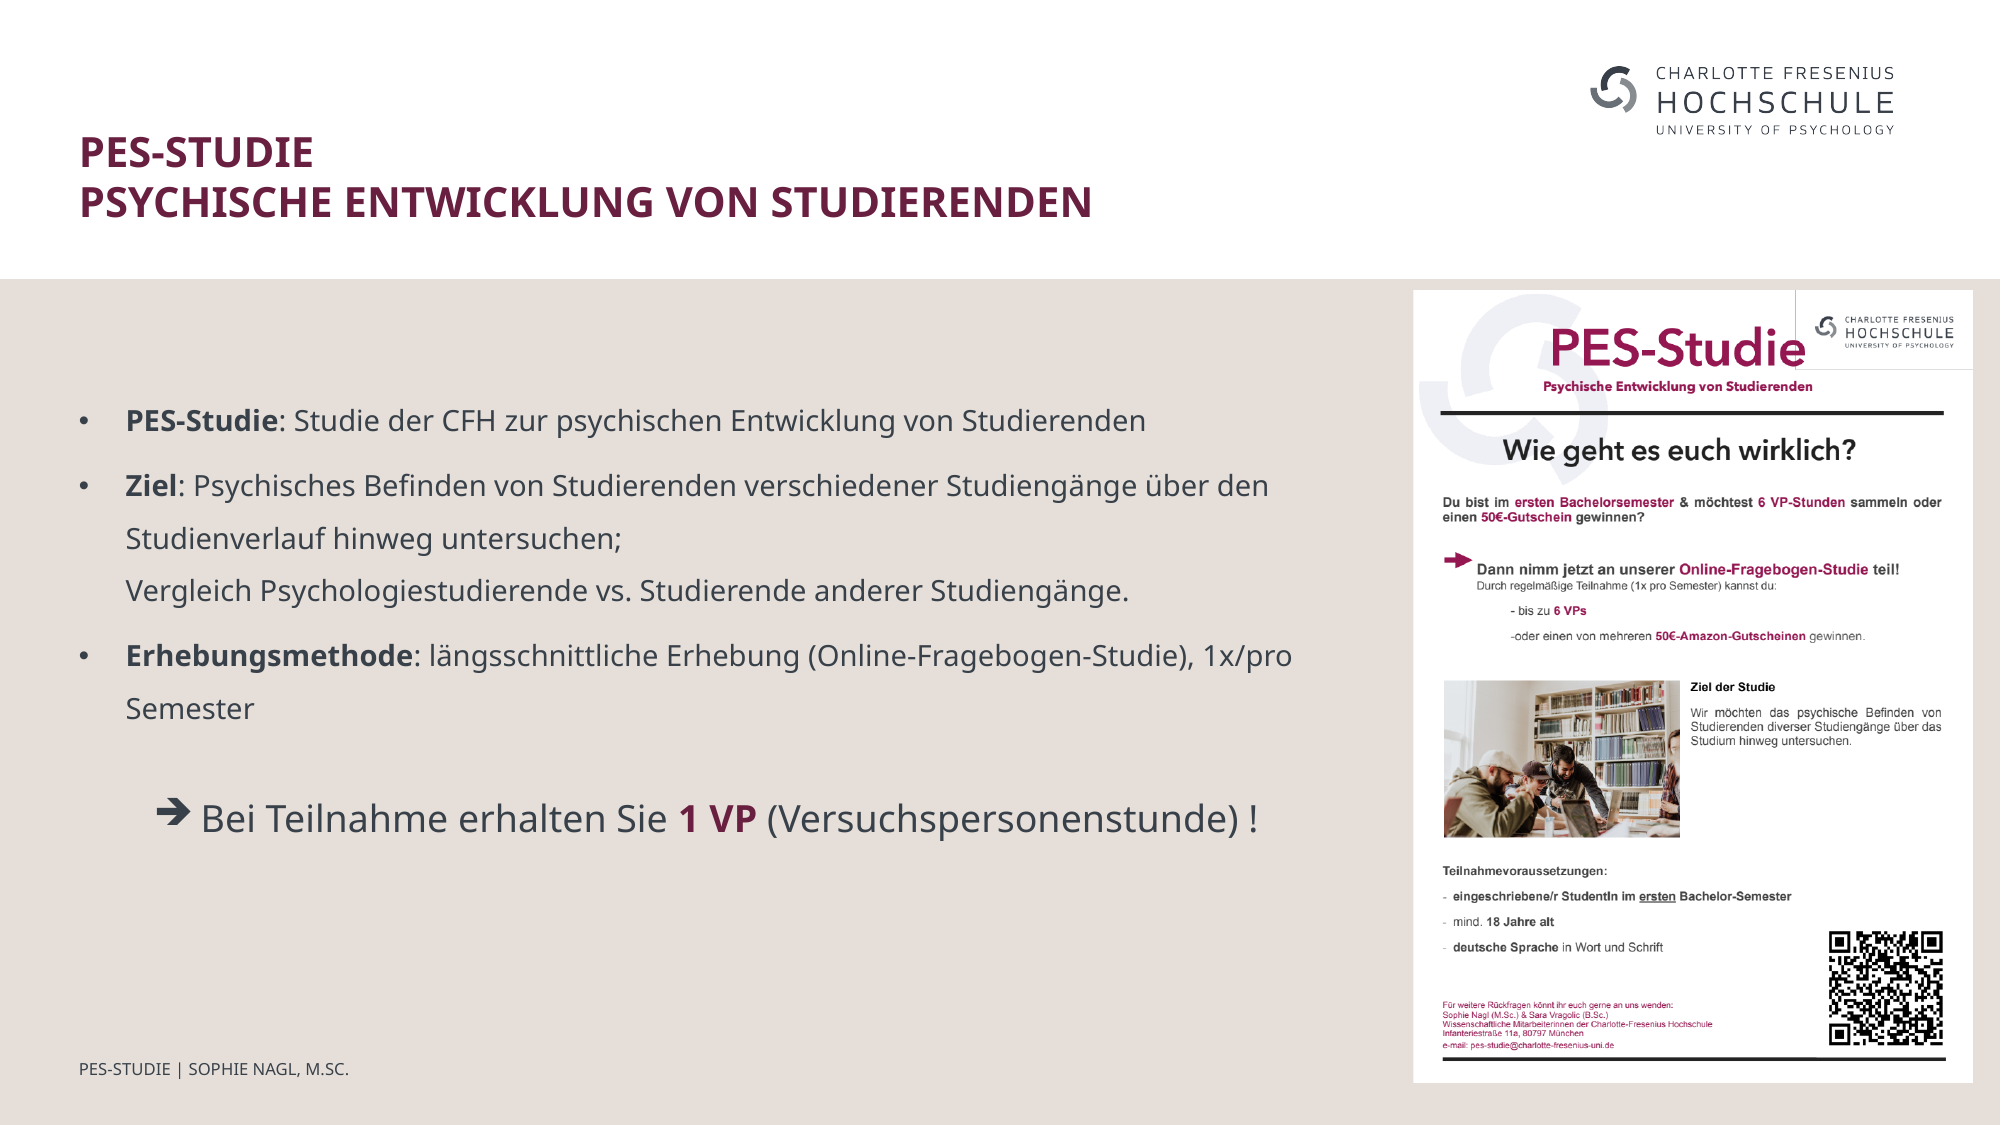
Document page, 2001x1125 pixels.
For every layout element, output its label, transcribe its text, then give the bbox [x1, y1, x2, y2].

footer PES-Studie | Sophie Nagl, M.SC. [55, 1058, 953, 1083]
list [1413, 290, 1973, 1083]
title PES-Studie Psychische Entwicklung von Studierenden [55, 125, 1272, 279]
picture [1579, 38, 1924, 154]
text_box PES-Studie: Studie der CFH zur psychischen Entwicklung von Studierenden Ziel: Psychisches Befinden von Studierenden verschiedener Studiengänge über den Studienverlauf hinweg untersuchen; Vergleich Psychologiestudierende vs. Studierende anderer Studiengänge. Erhebungsmethode: längsschnittliche Erhebung (Online-Fragebogen-Studie), 1x/pro Semester Bei Teilnahme erhalten Sie 1 VP (Versuchspersonenstunde) ! [55, 361, 1390, 870]
